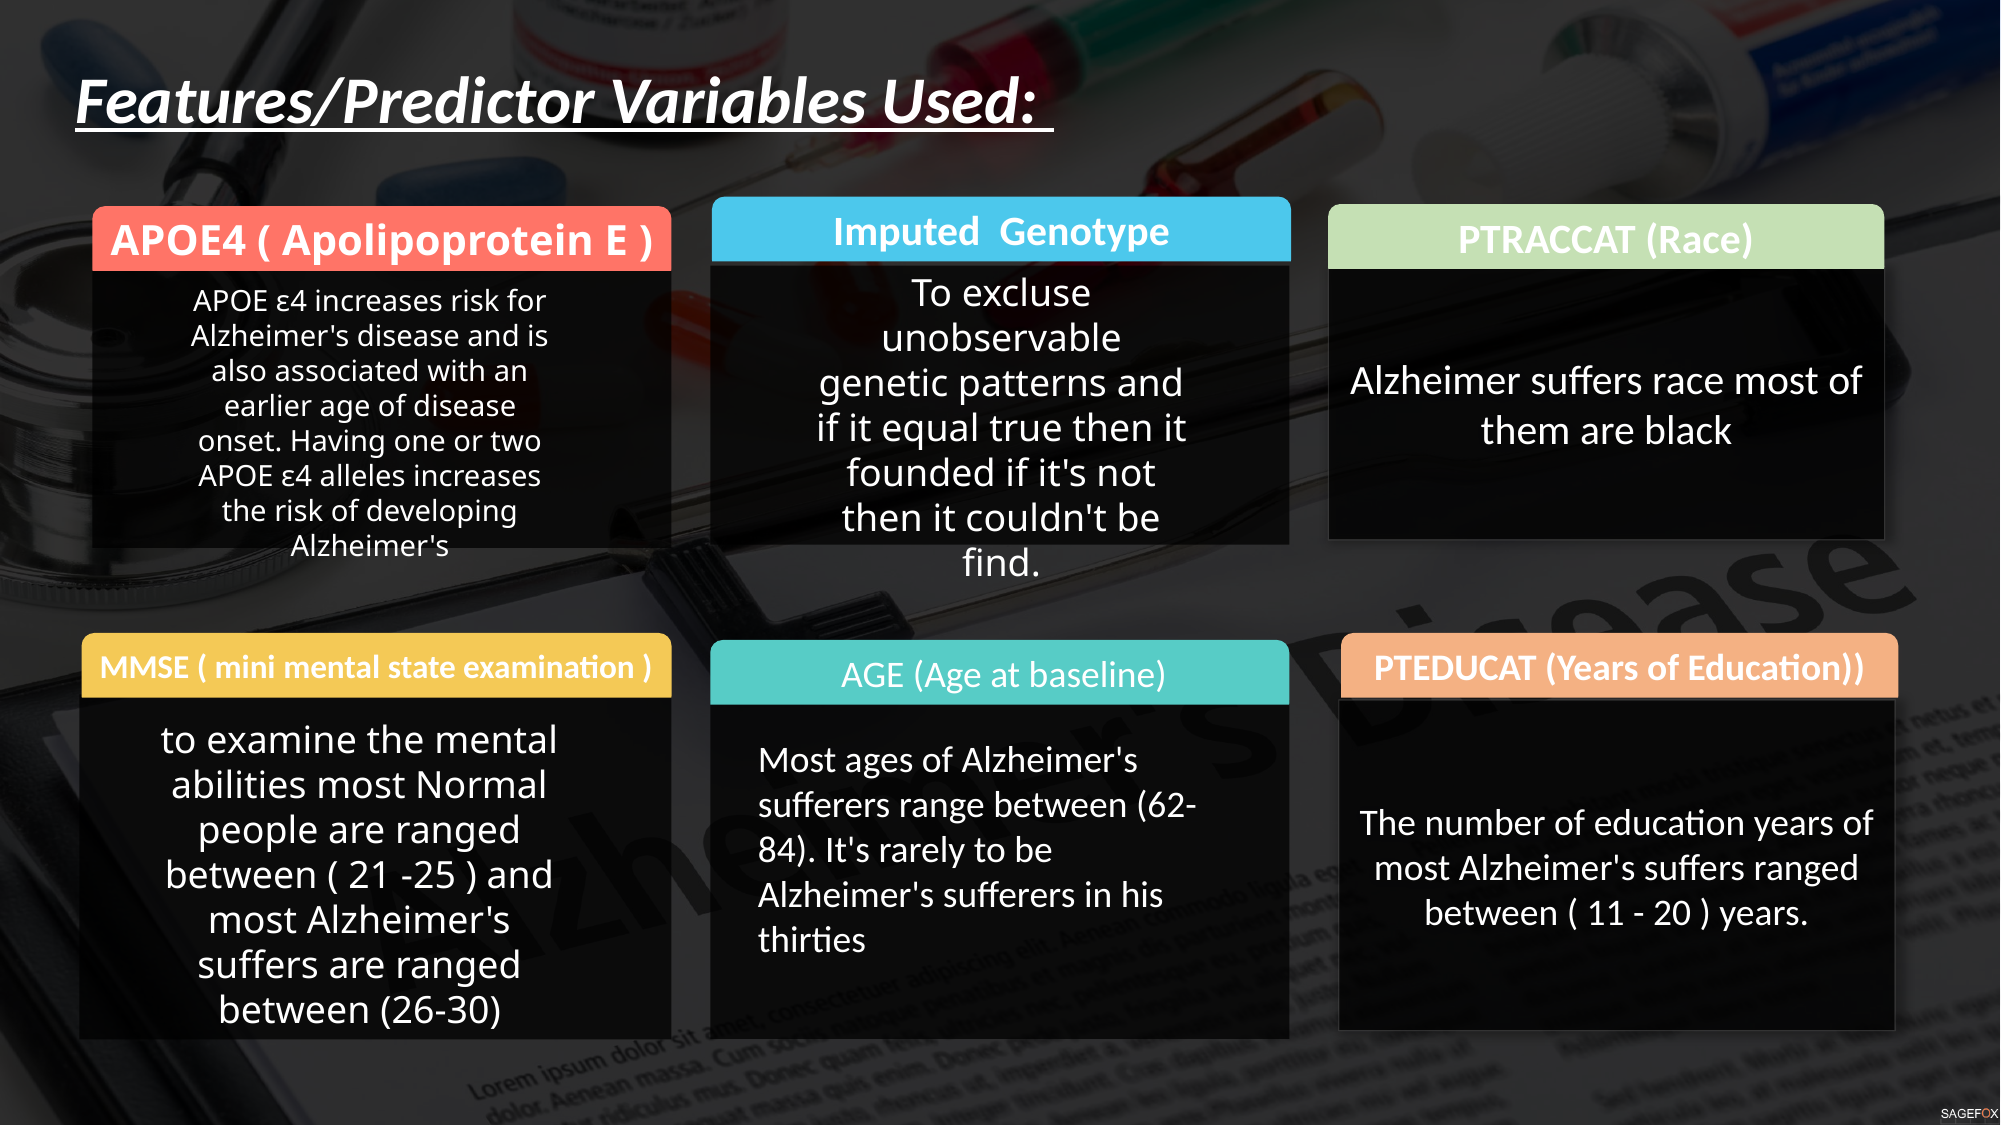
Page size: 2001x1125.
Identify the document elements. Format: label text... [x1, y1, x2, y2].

text_box Features/Predictor Variables Used: [60, 49, 1339, 145]
text_box PTRACCAT (Race) [1327, 203, 1886, 270]
picture [0, 0, 2001, 1125]
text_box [710, 700, 1290, 1039]
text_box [710, 261, 1290, 550]
text_box AGE (Age at baseline) [709, 638, 1291, 706]
text_box The number of education years of most Alzheimer's suffers ranged between ( 11 - 20 ) years. [1338, 699, 1896, 1032]
text_box MMSE ( mini mental state examination ) [80, 631, 673, 699]
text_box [92, 268, 672, 548]
text_box PTEDUCAT (Years of Education)) [1339, 631, 1900, 699]
text_box APOE4 ( Apolipoprotein E ) [91, 205, 673, 272]
text_box Imputed Genotype [710, 195, 1293, 263]
text_box Alzheimer suffers race most of them are black [1327, 269, 1886, 541]
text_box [79, 694, 672, 1088]
